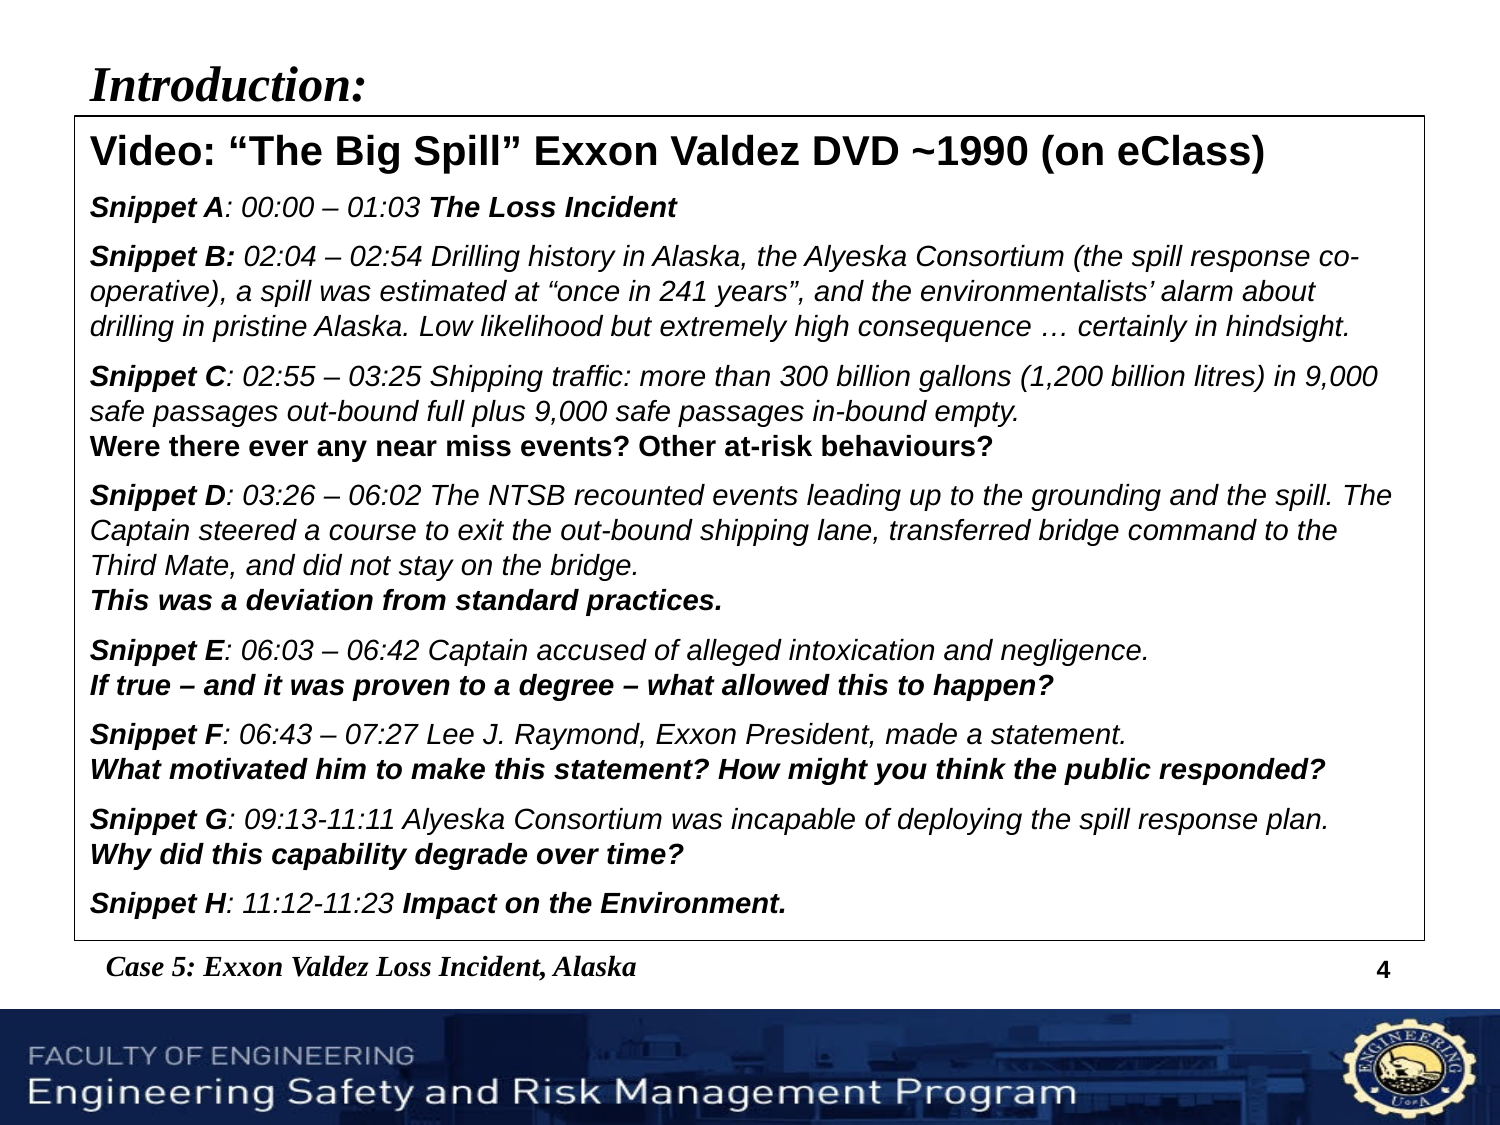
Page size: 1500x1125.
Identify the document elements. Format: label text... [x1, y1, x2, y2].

picture [0, 1008, 1500, 1125]
text_box Video: “The Big Spill” Exxon Valdez DVD ~1990 (on eClass) Snippet A: 00:00 – 01:03 The Loss Incident Snippet B: 02:04 – 02:54 Drilling history in Alaska, the Alyeska Consortium (the spill response co-operative), a spill was estimated at “once in 241 years”, and the environmentalists’ alarm about drilling in pristine Alaska. Low likelihood but extremely high consequence … certainly in hindsight. Snippet C: 02:55 – 03:25 Shipping traffic: more than 300 billion gallons (1,200 billion litres) in 9,000 safe passages out-bound full plus 9,000 safe passages in-bound empty. Were there ever any near miss events? Other at-risk behaviours? Snippet D: 03:26 – 06:02 The NTSB recounted events leading up to the grounding and the spill. The Captain steered a course to exit the out-bound shipping lane, transferred bridge command to the Third Mate, and did not stay on the bridge. This was a deviation from standard practices. Snippet E: 06:03 – 06:42 Captain accused of alleged intoxication and negligence. If true – and it was proven to a degree – what allowed this to happen? Snippet F: 06:43 – 07:27 Lee J. Raymond, Exxon President, made a statement. What motivated him to make this statement? How might you think the public responded? Snippet G: 09:13-11:11 Alyeska Consortium was incapable of deploying the spill response plan. Why did this capability degrade over time? Snippet H: 11:12-11:23 Impact on the Environment. [74, 125, 1425, 941]
text_box Introduction: [74, 37, 1425, 125]
text_box 4 [1255, 946, 1406, 984]
text_box Case 5: Exxon Valdez Loss Incident, Alaska [90, 940, 841, 990]
